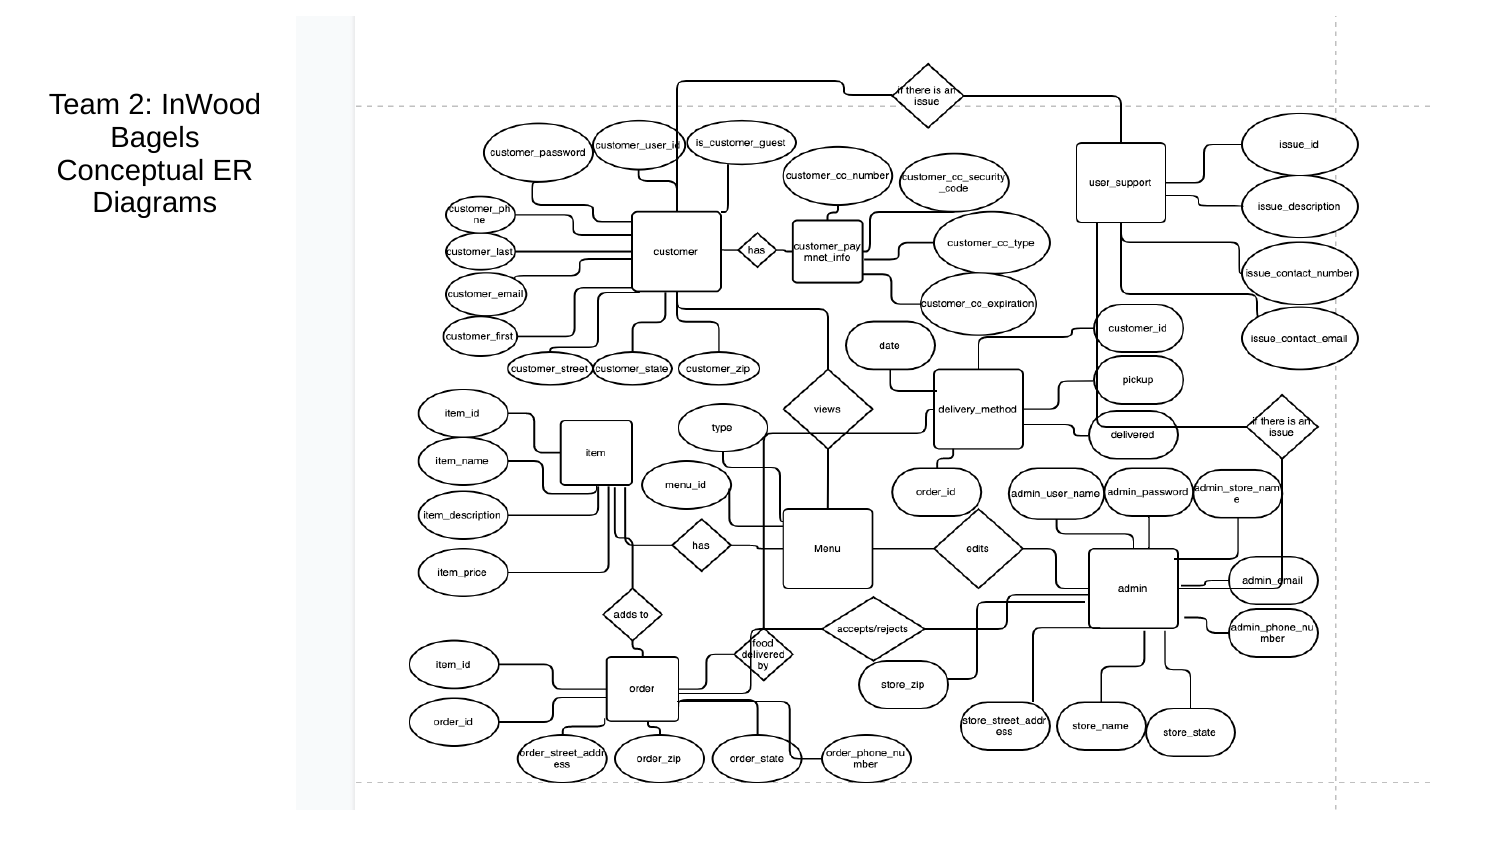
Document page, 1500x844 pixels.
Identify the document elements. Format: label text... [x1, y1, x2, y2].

title Team 2: InWood Bagels Conceptual ER Diagrams [0, 72, 291, 287]
picture [296, 15, 1435, 811]
